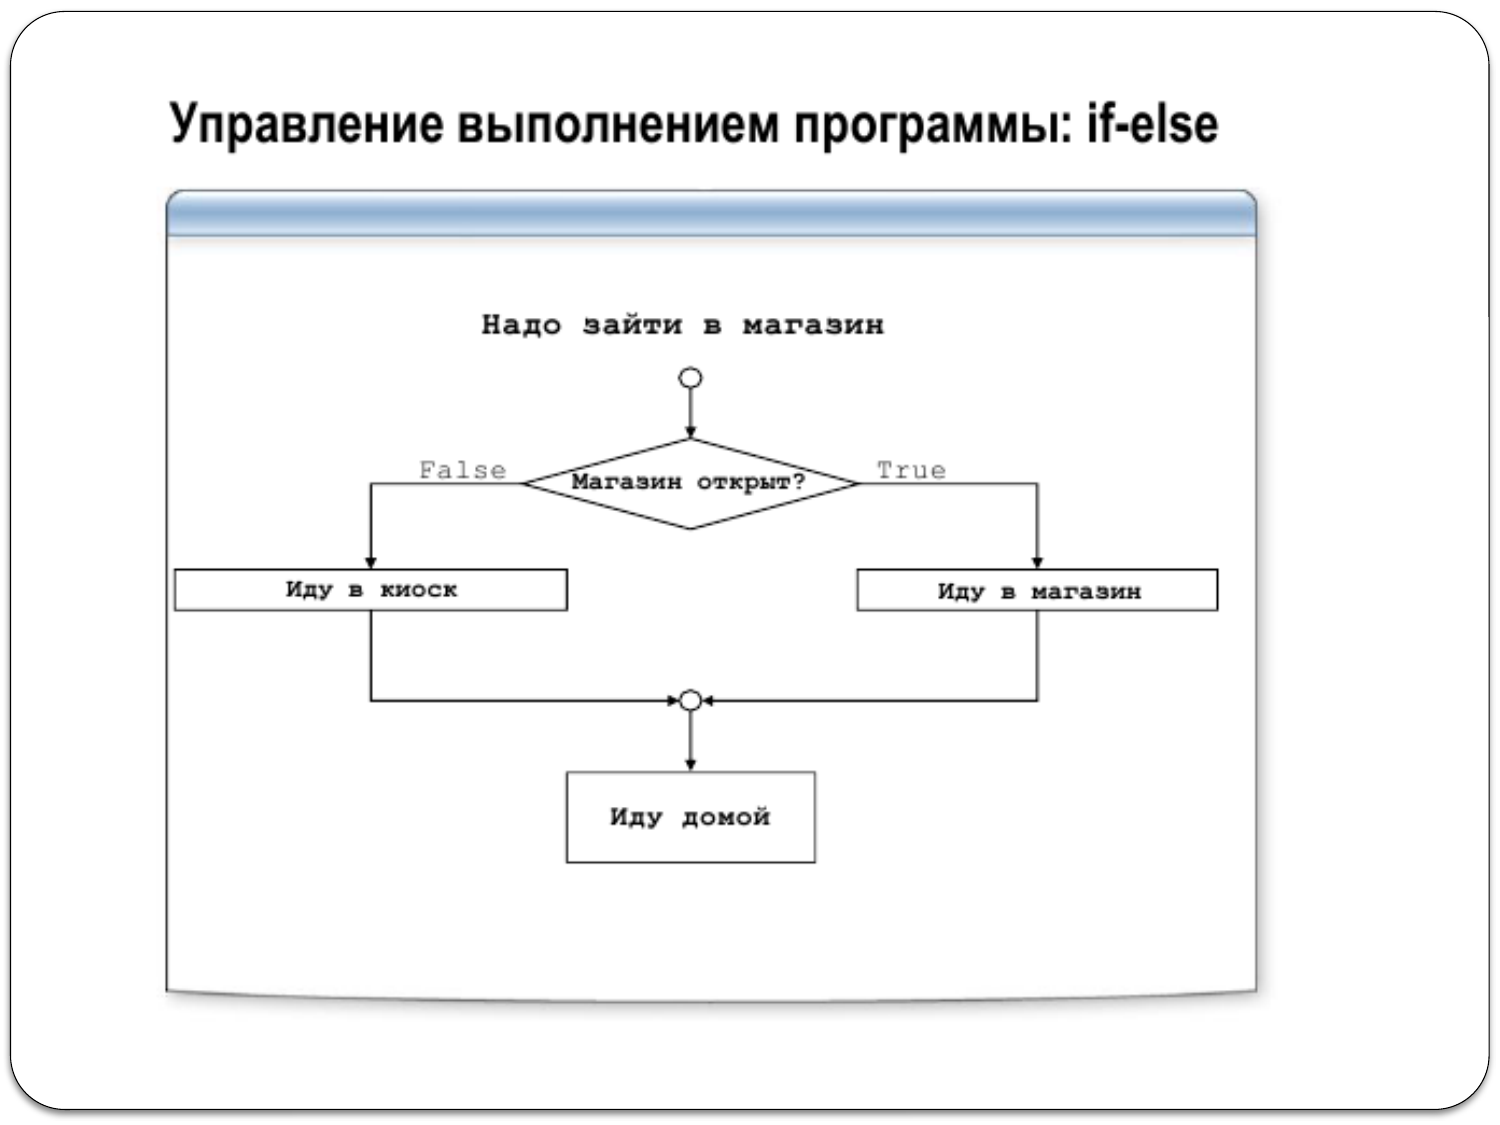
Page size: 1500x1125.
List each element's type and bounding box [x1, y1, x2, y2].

picture [123, 77, 1329, 1058]
